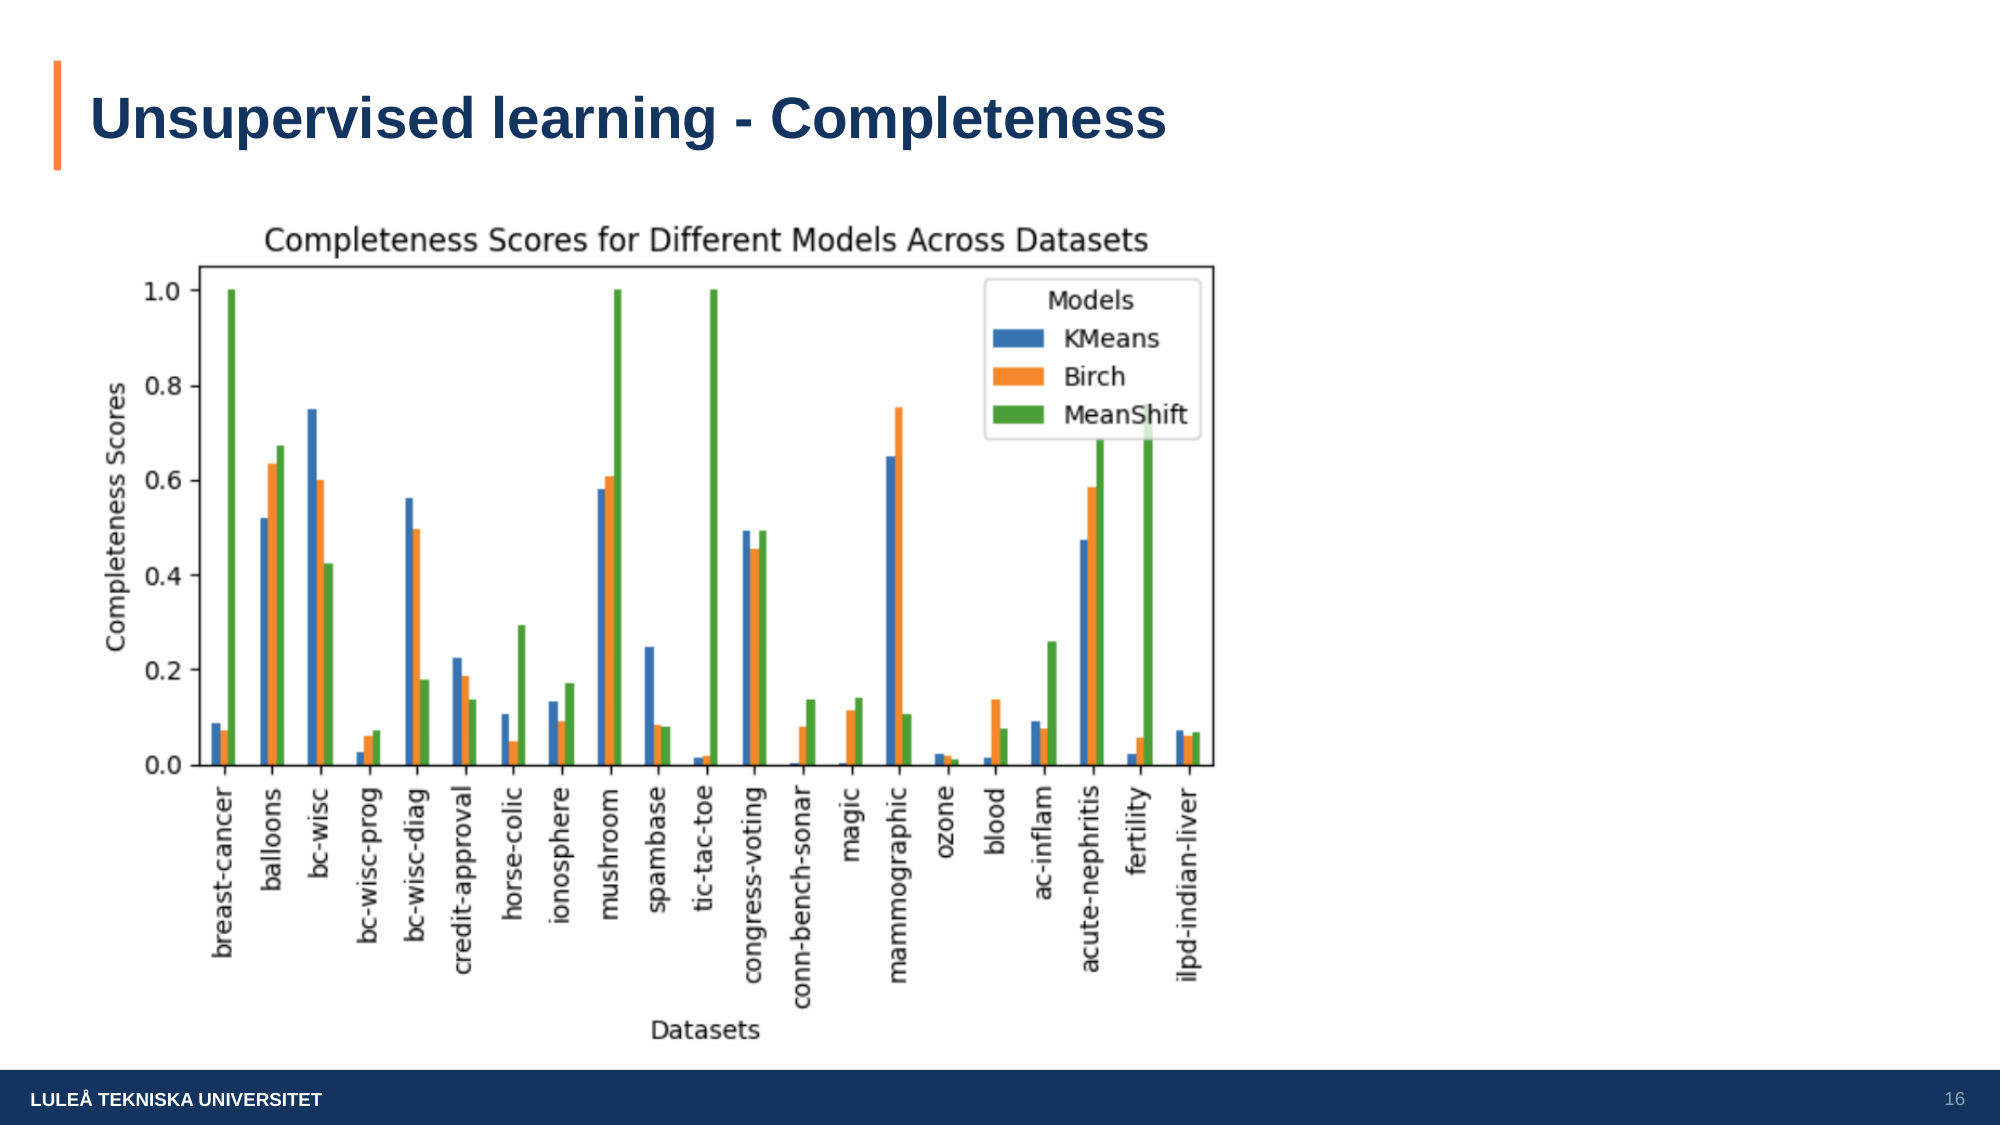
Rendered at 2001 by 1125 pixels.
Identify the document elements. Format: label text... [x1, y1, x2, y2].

title Unsupervised learning - Completeness [90, 42, 1590, 197]
slide_number ‹#› [1909, 1067, 2000, 1125]
picture [90, 207, 1230, 1051]
